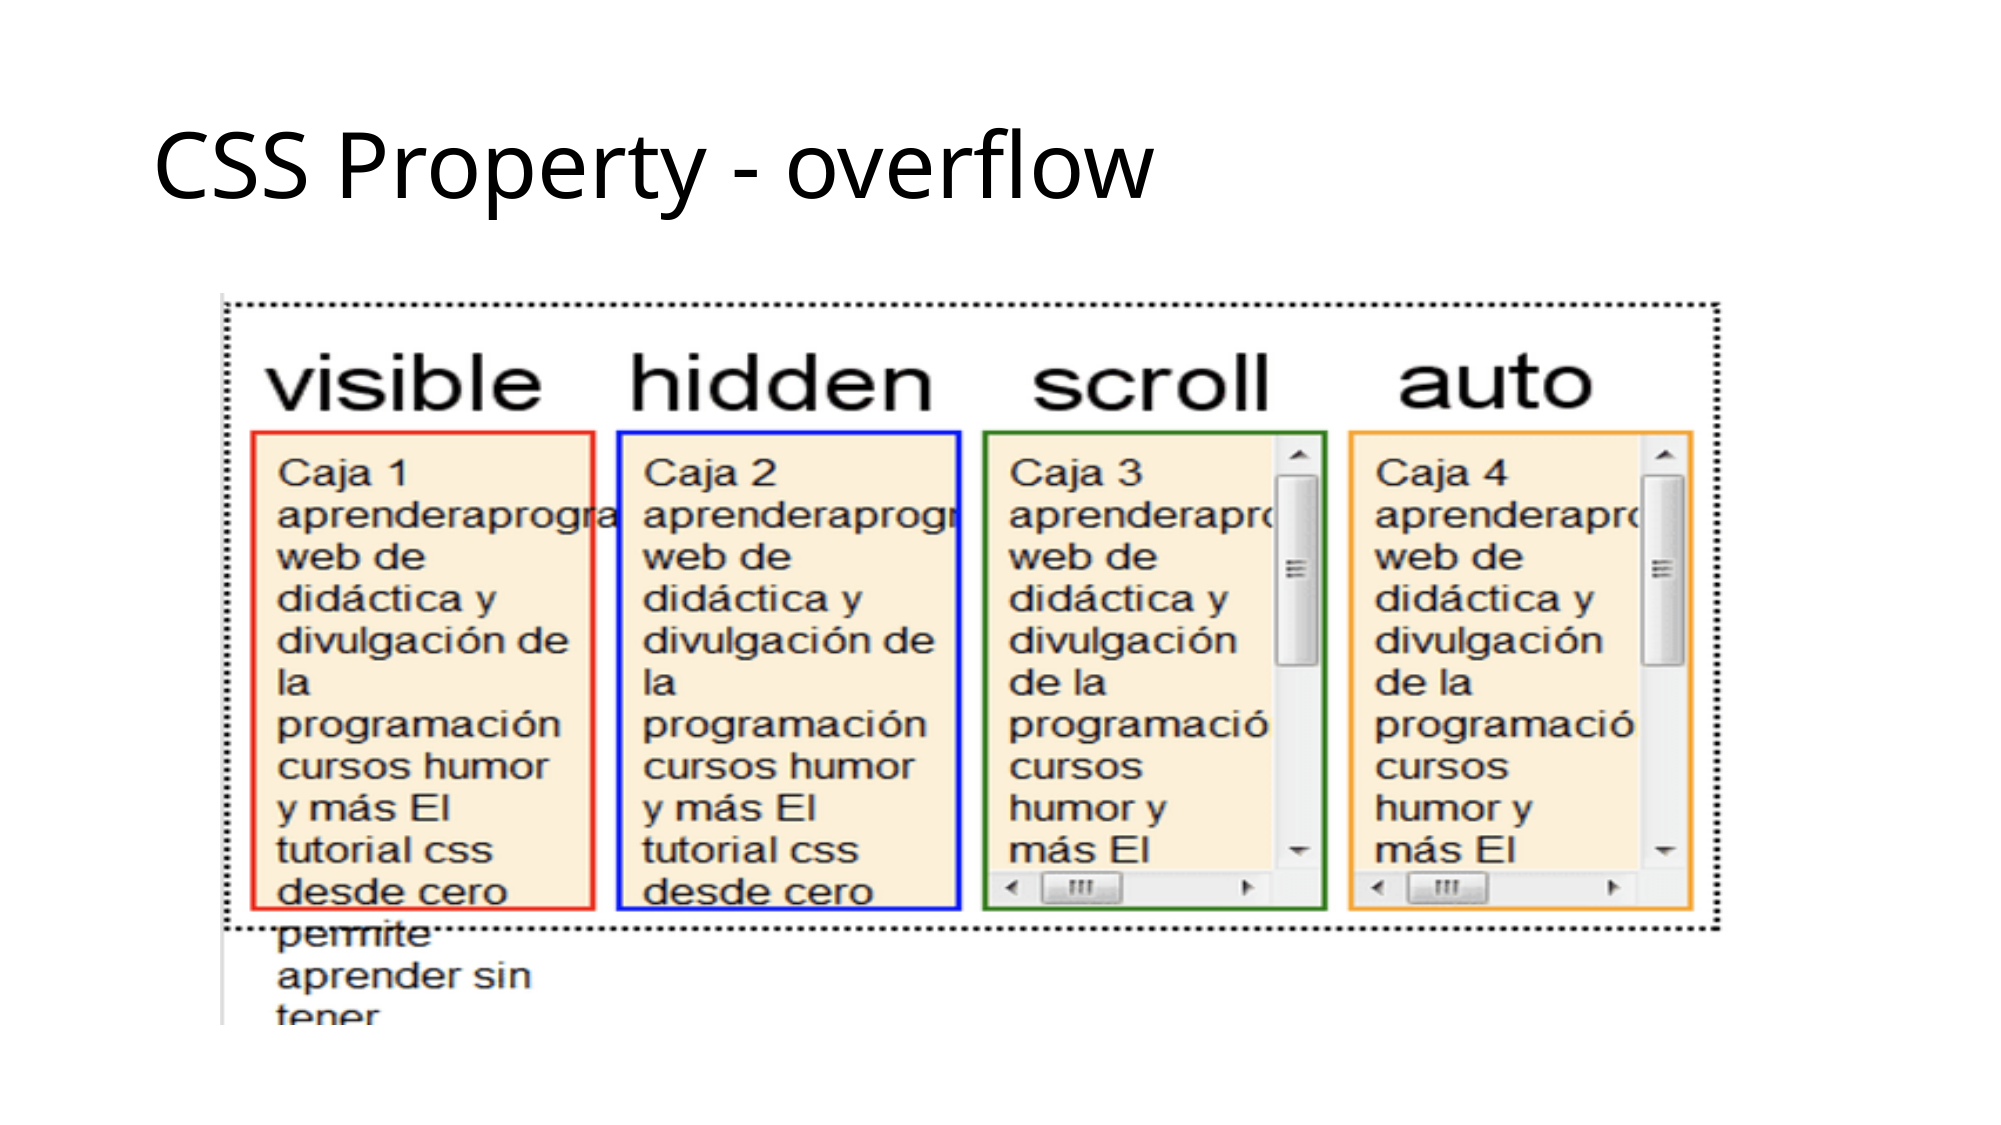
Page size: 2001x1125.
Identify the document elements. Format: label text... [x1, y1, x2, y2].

title CSS Property - overflow [137, 59, 1863, 278]
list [220, 293, 1730, 1025]
